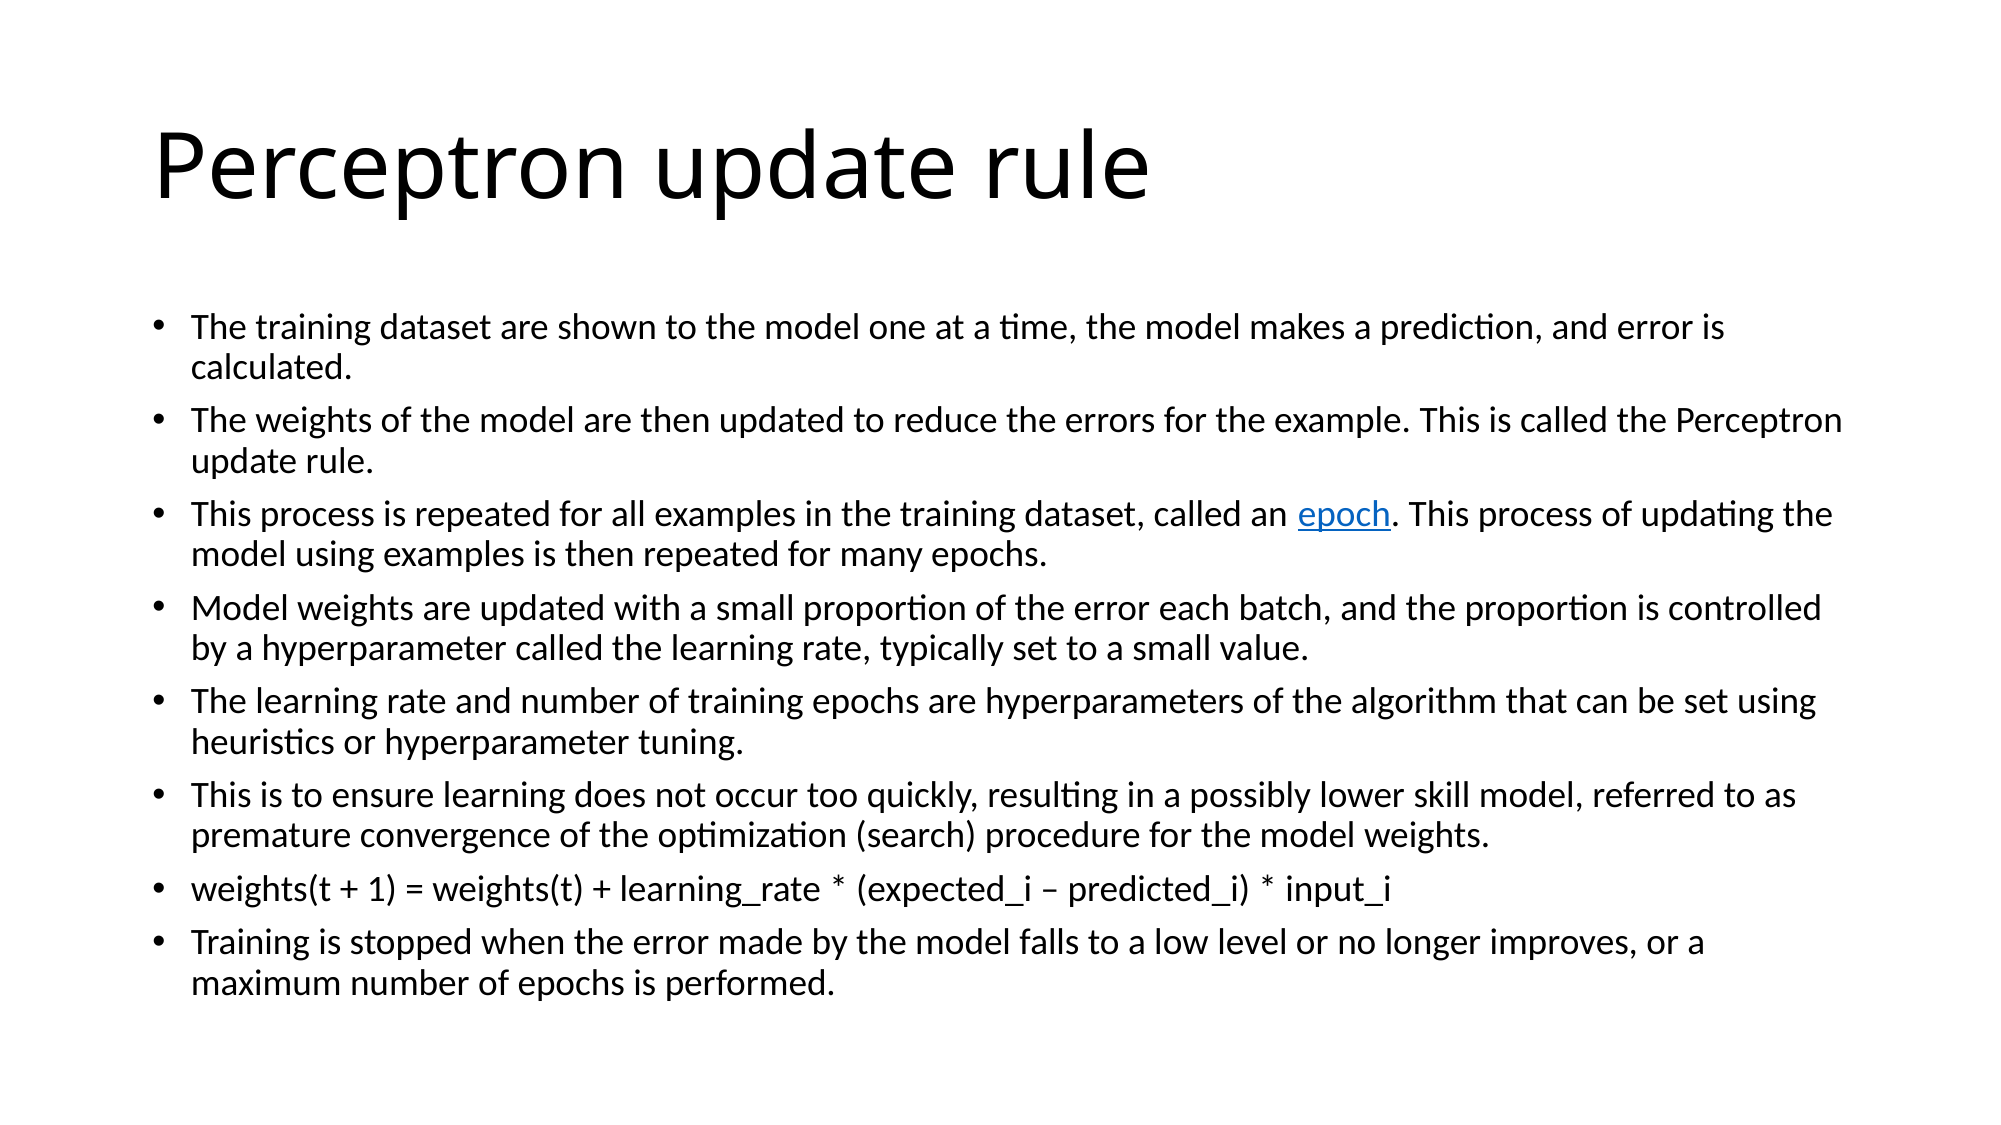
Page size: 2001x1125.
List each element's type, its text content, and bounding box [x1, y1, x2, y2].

title Perceptron update rule [137, 59, 1863, 278]
list The training dataset are shown to the model one at a time, the model makes a prediction, and error is calculated. The weights of the model are then updated to reduce the errors for the example. This is called the Perceptron update rule. This process is repeated for all examples in the training dataset, called an epoch. This process of updating the model using examples is then repeated for many epochs. Model weights are updated with a small proportion of the error each batch, and the proportion is controlled by a hyperparameter called the learning rate, typically set to a small value. The learning rate and number of training epochs are hyperparameters of the algorithm that can be set using heuristics or hyperparameter tuning. This is to ensure learning does not occur too quickly, resulting in a possibly lower skill model, referred to as premature convergence of the optimization (search) procedure for the model weights. weights(t + 1) = weights(t) + learning_rate * (expected_i – predicted_i) * input_i Training is stopped when the error made by the model falls to a low level or no longer improves, or a maximum number of epochs is performed. [137, 299, 1863, 1014]
